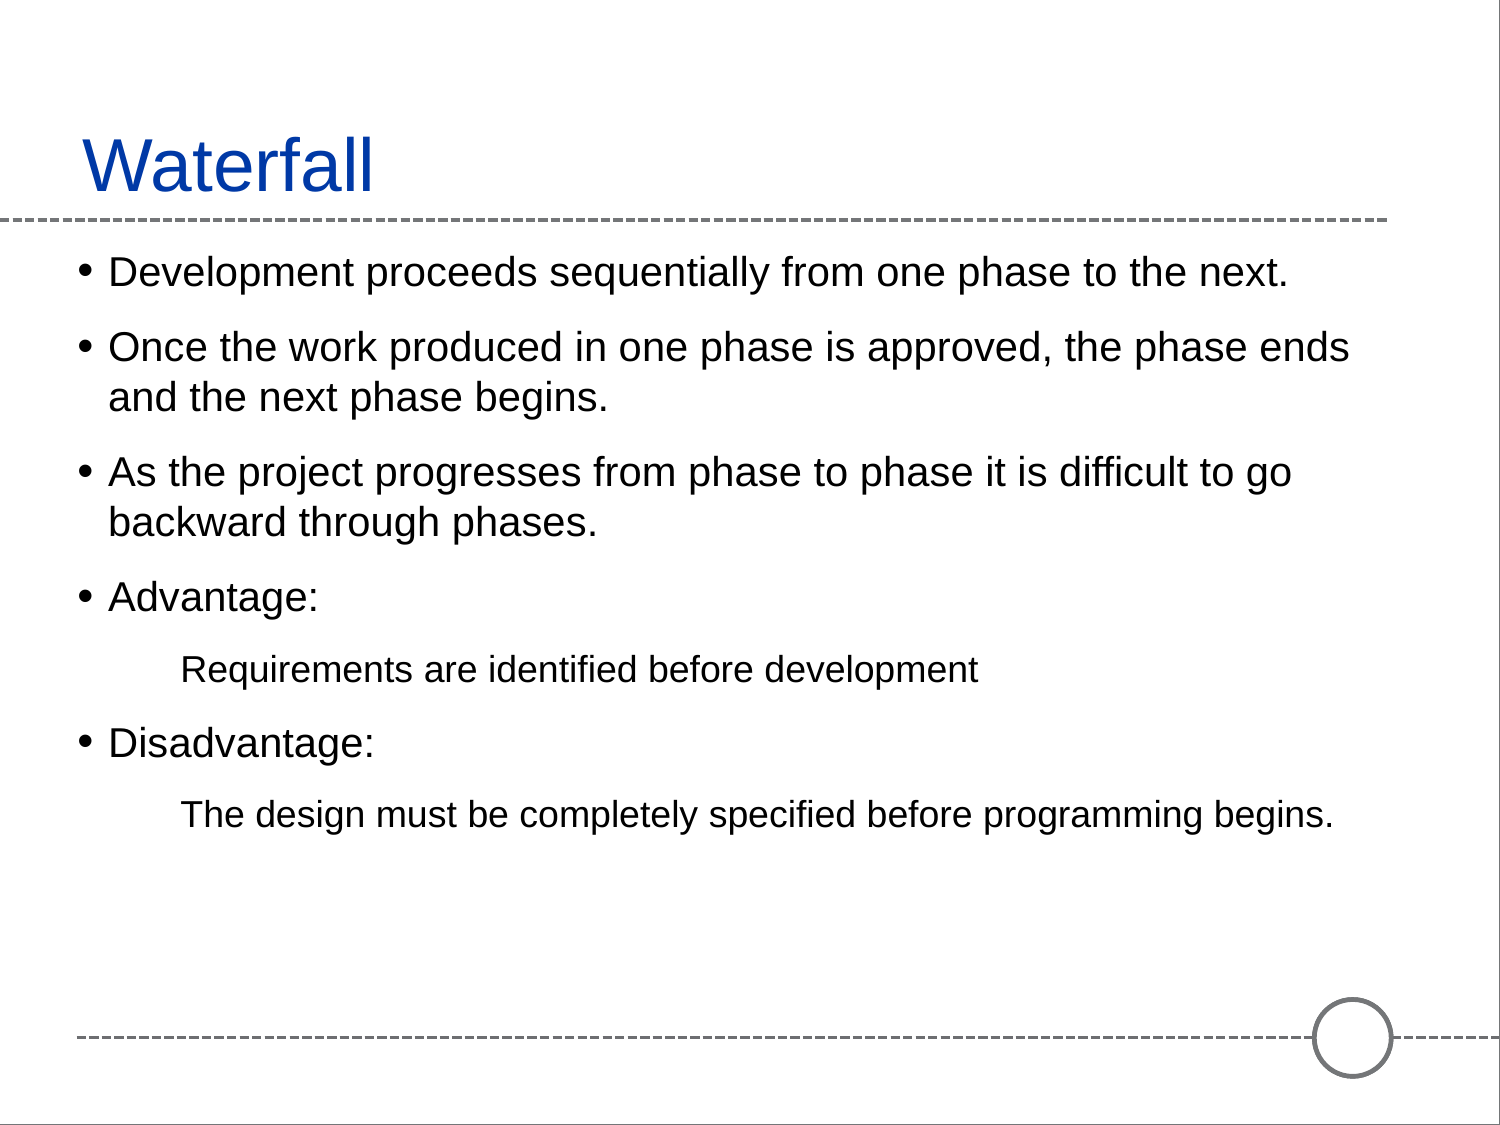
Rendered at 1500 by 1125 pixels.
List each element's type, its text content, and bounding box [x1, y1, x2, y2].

list Development proceeds sequentially from one phase to the next. Once the work produced in one phase is approved, the phase ends and the next phase begins. As the project progresses from phase to phase it is difficult to go backward through phases. Advantage: Requirements are identified before development Disadvantage: The design must be completely specified before programming begins. [62, 237, 1425, 995]
title Waterfall [67, 91, 1211, 232]
